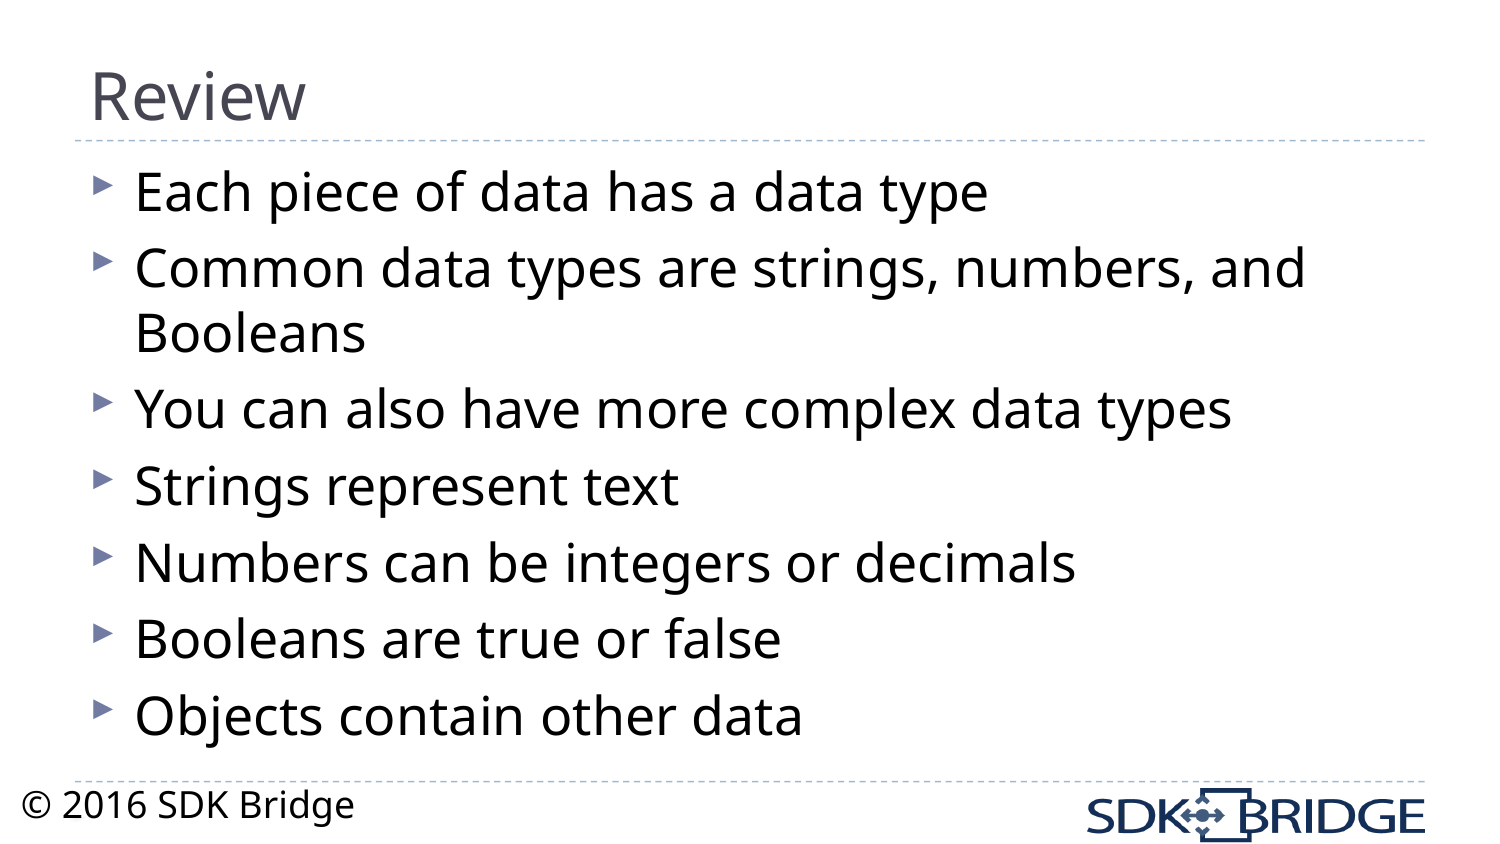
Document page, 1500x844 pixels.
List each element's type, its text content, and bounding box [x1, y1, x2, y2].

title Review [75, 18, 1425, 141]
list Each piece of data has a data type Common data types are strings, numbers, and Booleans You can also have more complex data types Strings represent text Numbers can be integers or decimals Booleans are true or false Objects contain other data [75, 150, 1425, 758]
picture [1087, 788, 1425, 843]
